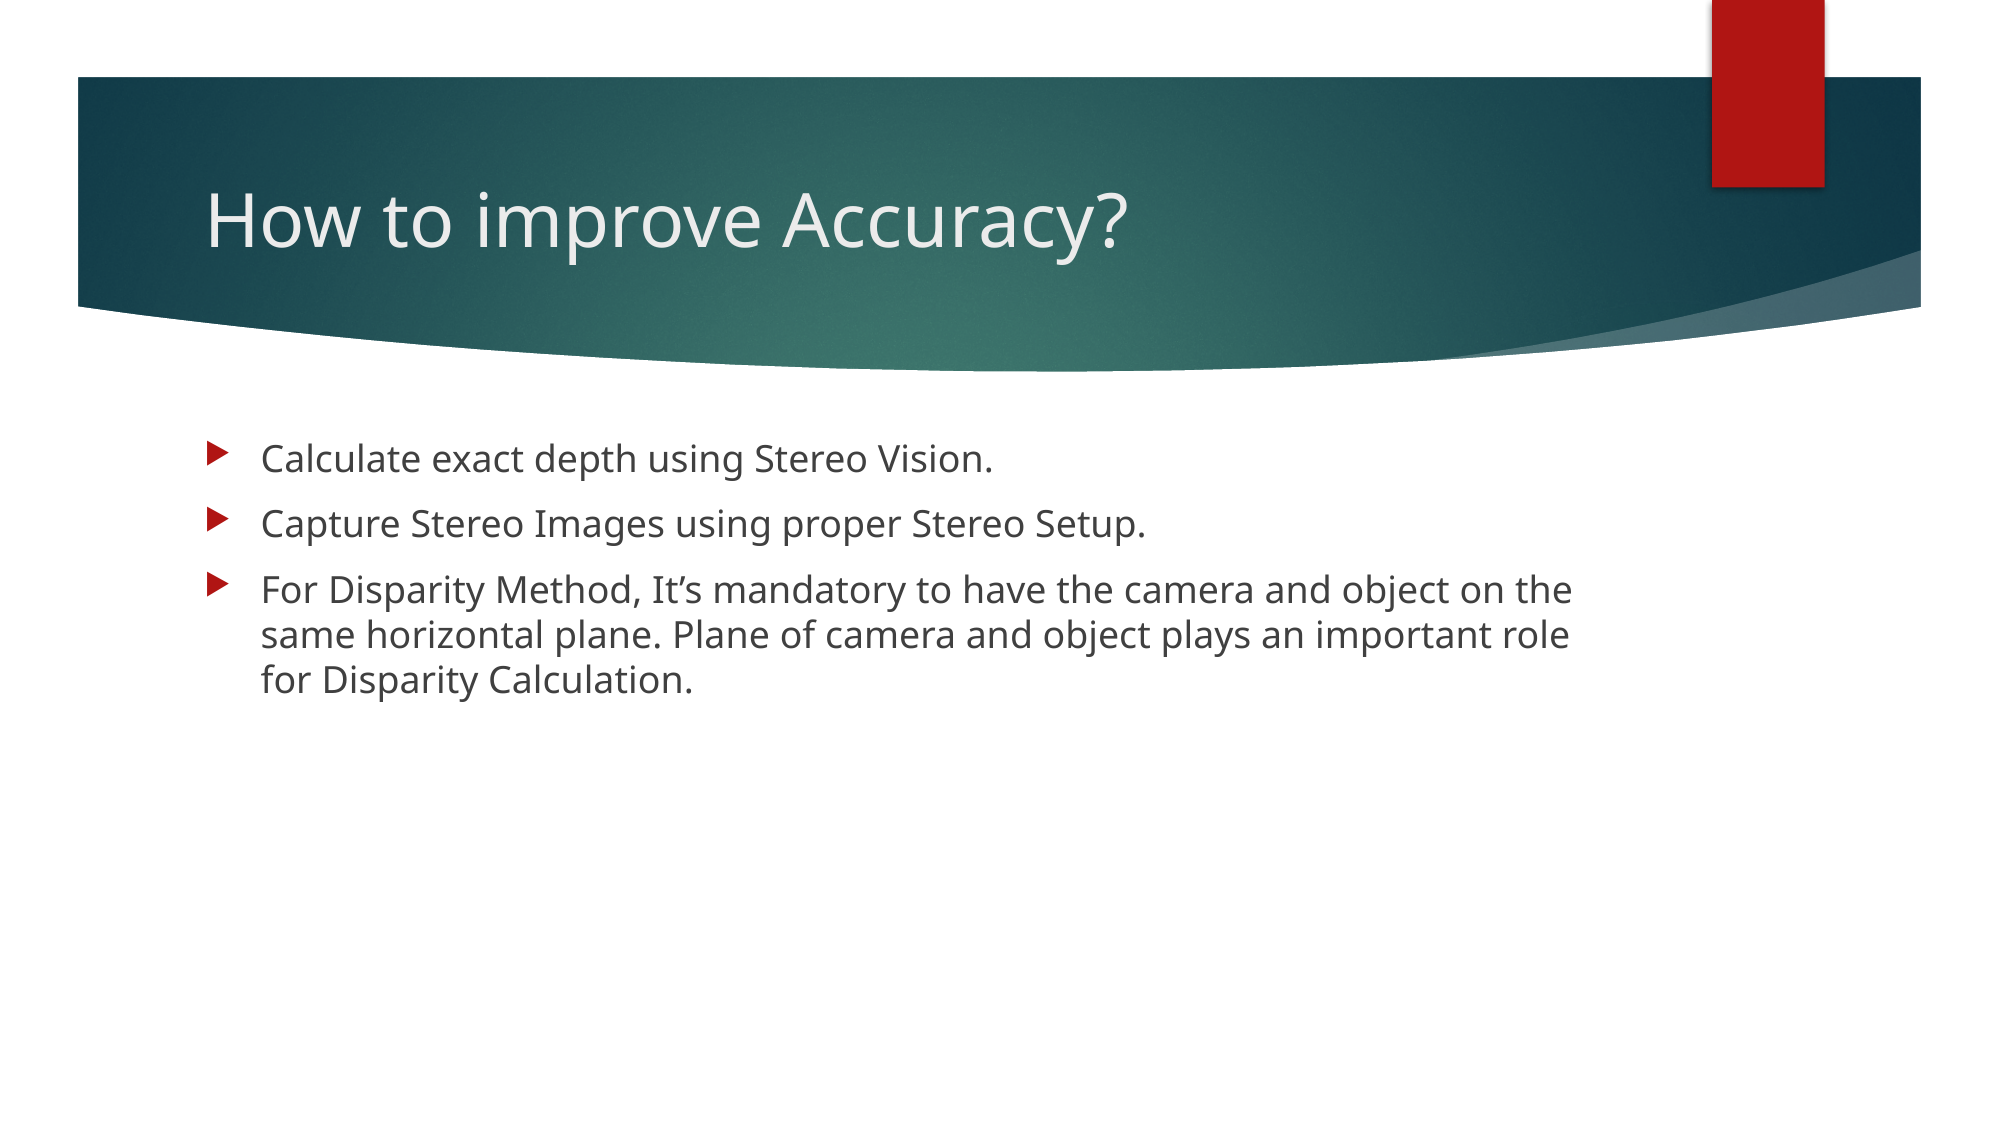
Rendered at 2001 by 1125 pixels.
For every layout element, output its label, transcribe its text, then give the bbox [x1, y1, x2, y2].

title How to improve Accuracy? [189, 159, 1638, 276]
list Calculate exact depth using Stereo Vision. Capture Stereo Images using proper Stereo Setup. For Disparity Method, It’s mandatory to have the camera and object on the same horizontal plane. Plane of camera and object plays an important role for Disparity Calculation. [189, 427, 1638, 988]
